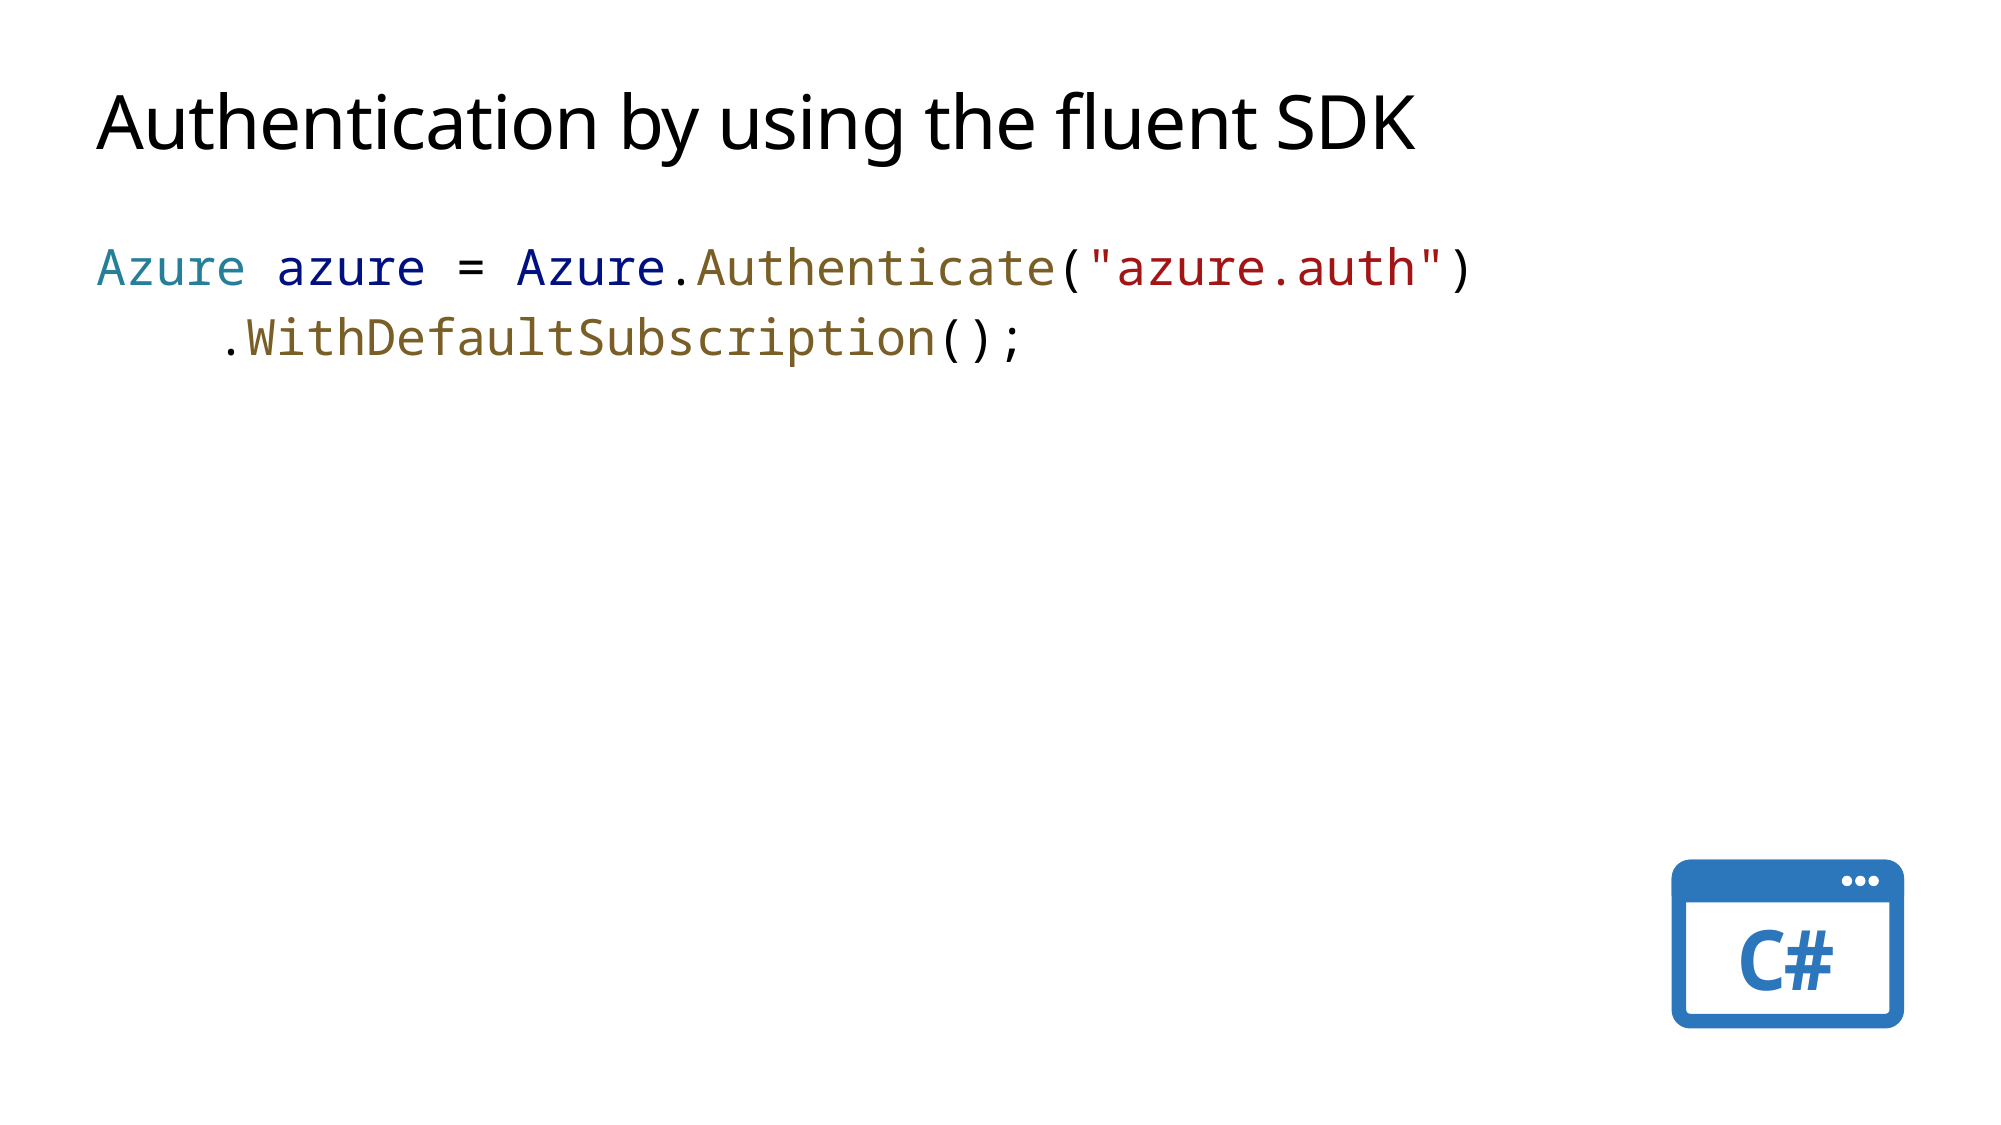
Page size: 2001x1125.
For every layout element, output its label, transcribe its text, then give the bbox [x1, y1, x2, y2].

list Azure azure = Azure.Authenticate("azure.auth") .WithDefaultSubscription(); [96, 235, 1904, 369]
title Authentication by using the fluent SDK [96, 75, 1904, 166]
